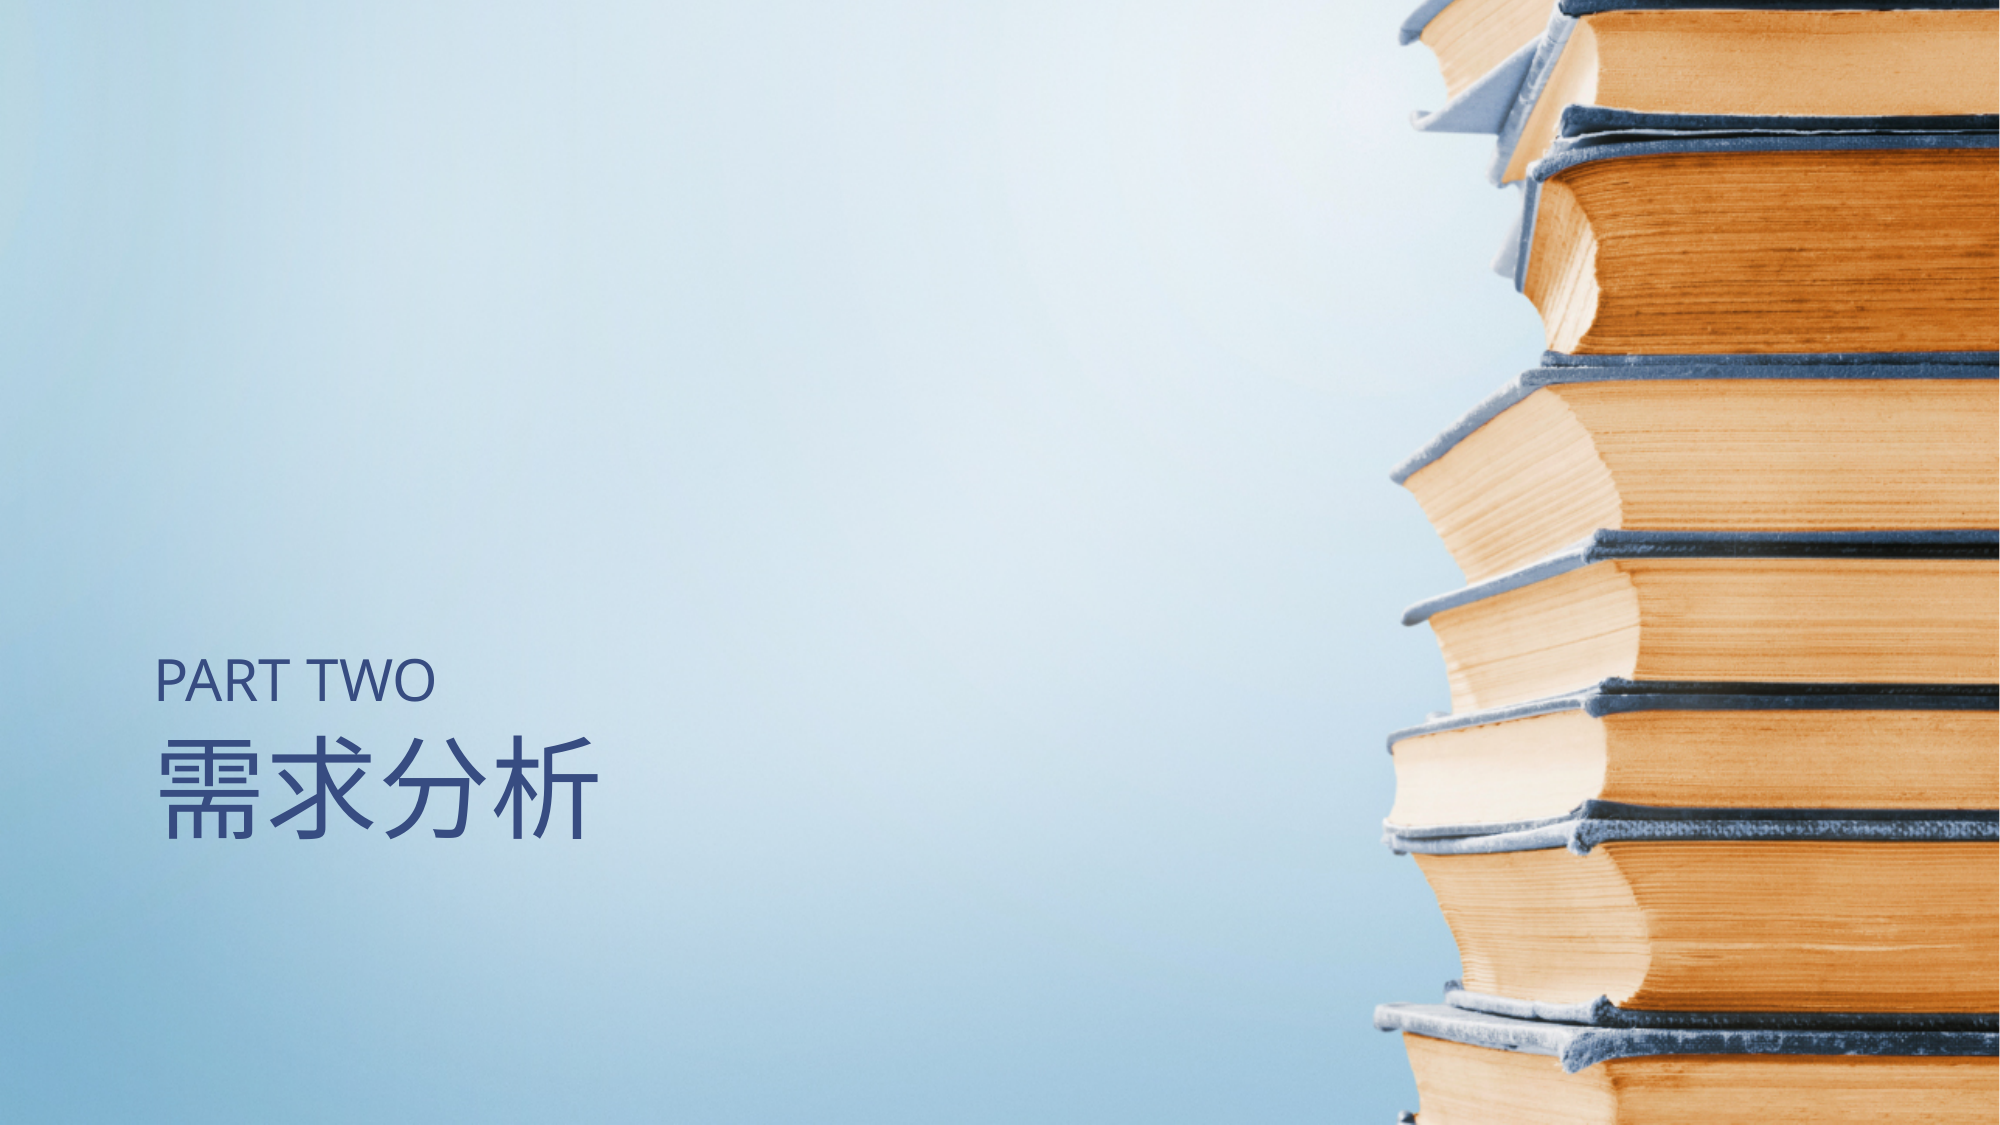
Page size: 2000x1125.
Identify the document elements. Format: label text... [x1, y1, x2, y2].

list PART TWO [133, 512, 1283, 726]
title 需求分析 [133, 729, 1283, 1046]
picture [0, 0, 2000, 1125]
